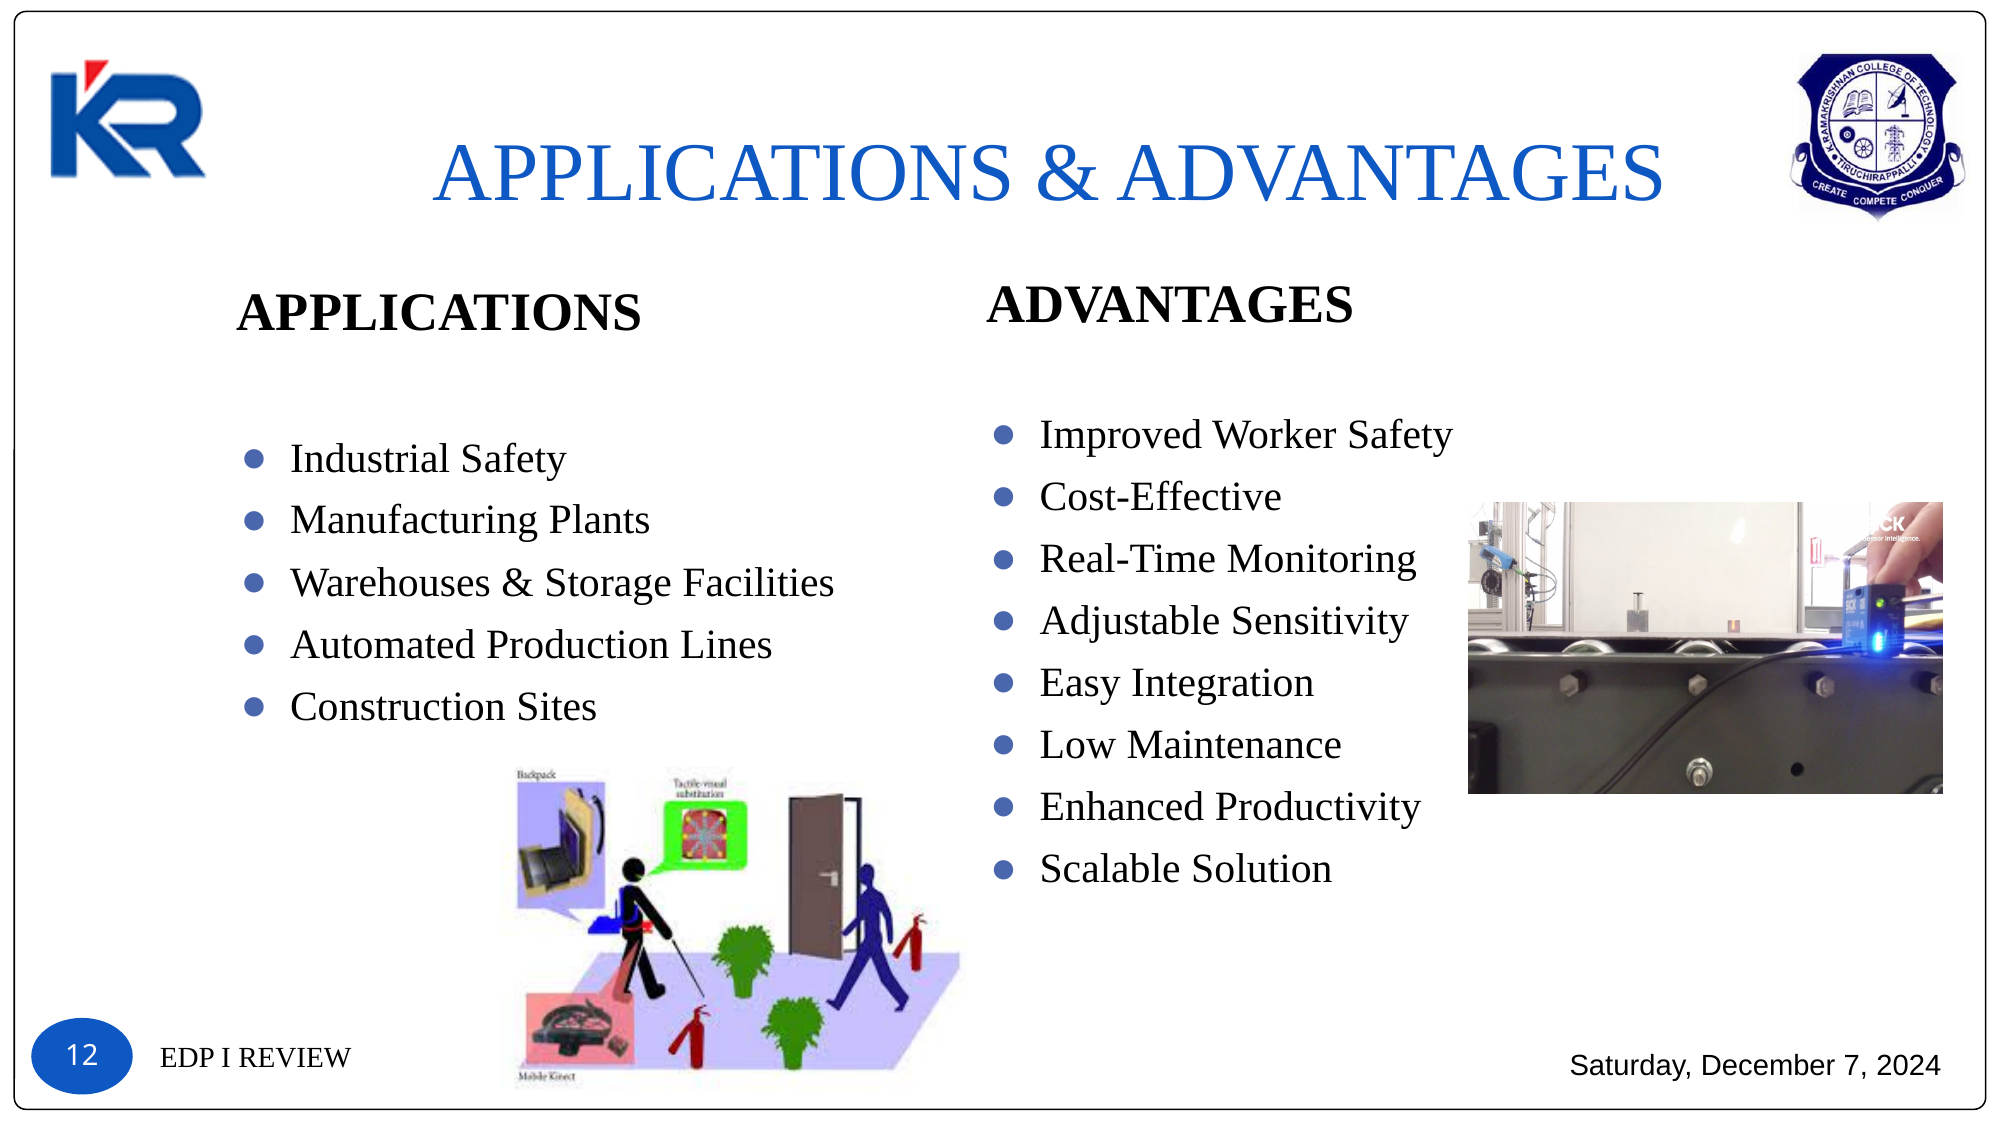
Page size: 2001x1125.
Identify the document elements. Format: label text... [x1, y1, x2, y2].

title APPLICATIONS & ADVANTAGES [200, 45, 1776, 233]
picture [500, 752, 977, 1100]
picture [1781, 36, 1979, 233]
slide_number 12 [31, 1017, 133, 1095]
picture [1468, 501, 1944, 795]
list APPLICATIONS Industrial Safety Manufacturing Plants Warehouses & Storage Facilities Automated Production Lines Construction Sites [200, 268, 1020, 1019]
list ADVANTAGES Improved Worker Safety Cost-Effective Real-Time Monitoring Adjustable Sensitivity Easy Integration Low Maintenance Enhanced Productivity Scalable Solution [949, 260, 1770, 1011]
text_box Saturday, December 7, 2024 [1554, 1024, 2000, 1103]
picture [42, 49, 215, 187]
text_box EDP I REVIEW [145, 1030, 367, 1081]
